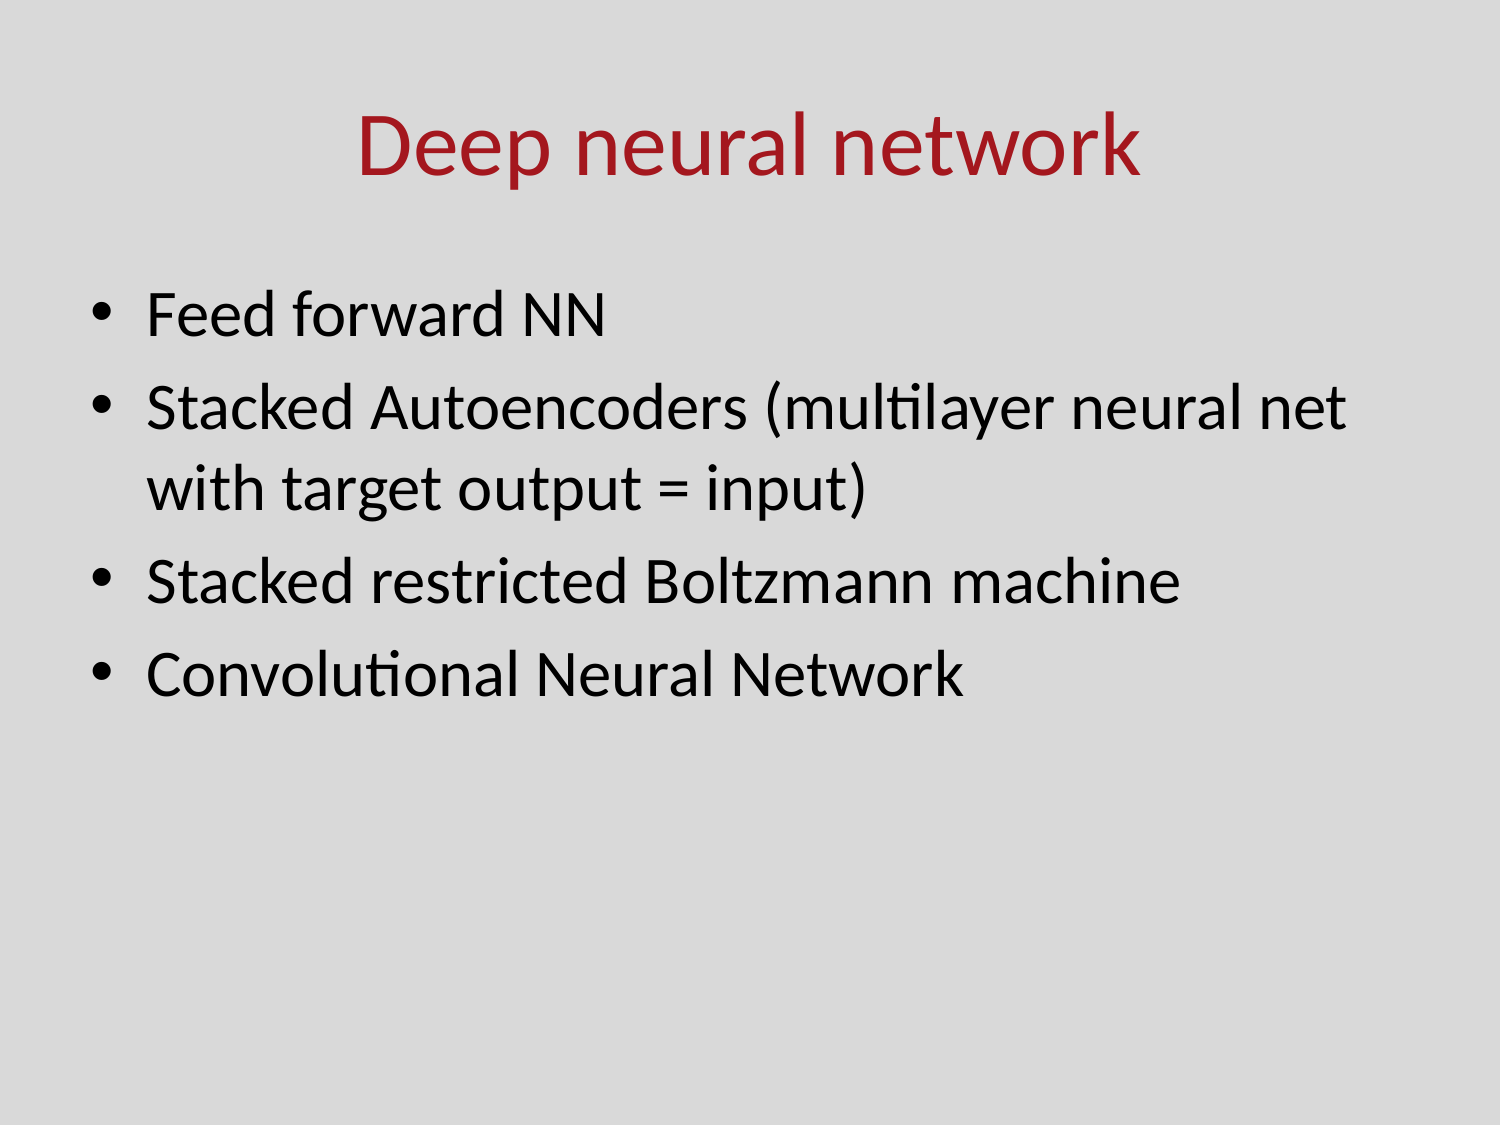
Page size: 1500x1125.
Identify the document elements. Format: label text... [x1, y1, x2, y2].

title Deep neural network [75, 45, 1425, 233]
list Feed forward NN Stacked Autoencoders (multilayer neural net with target output = input) Stacked restricted Boltzmann machine Convolutional Neural Network [75, 262, 1425, 1005]
